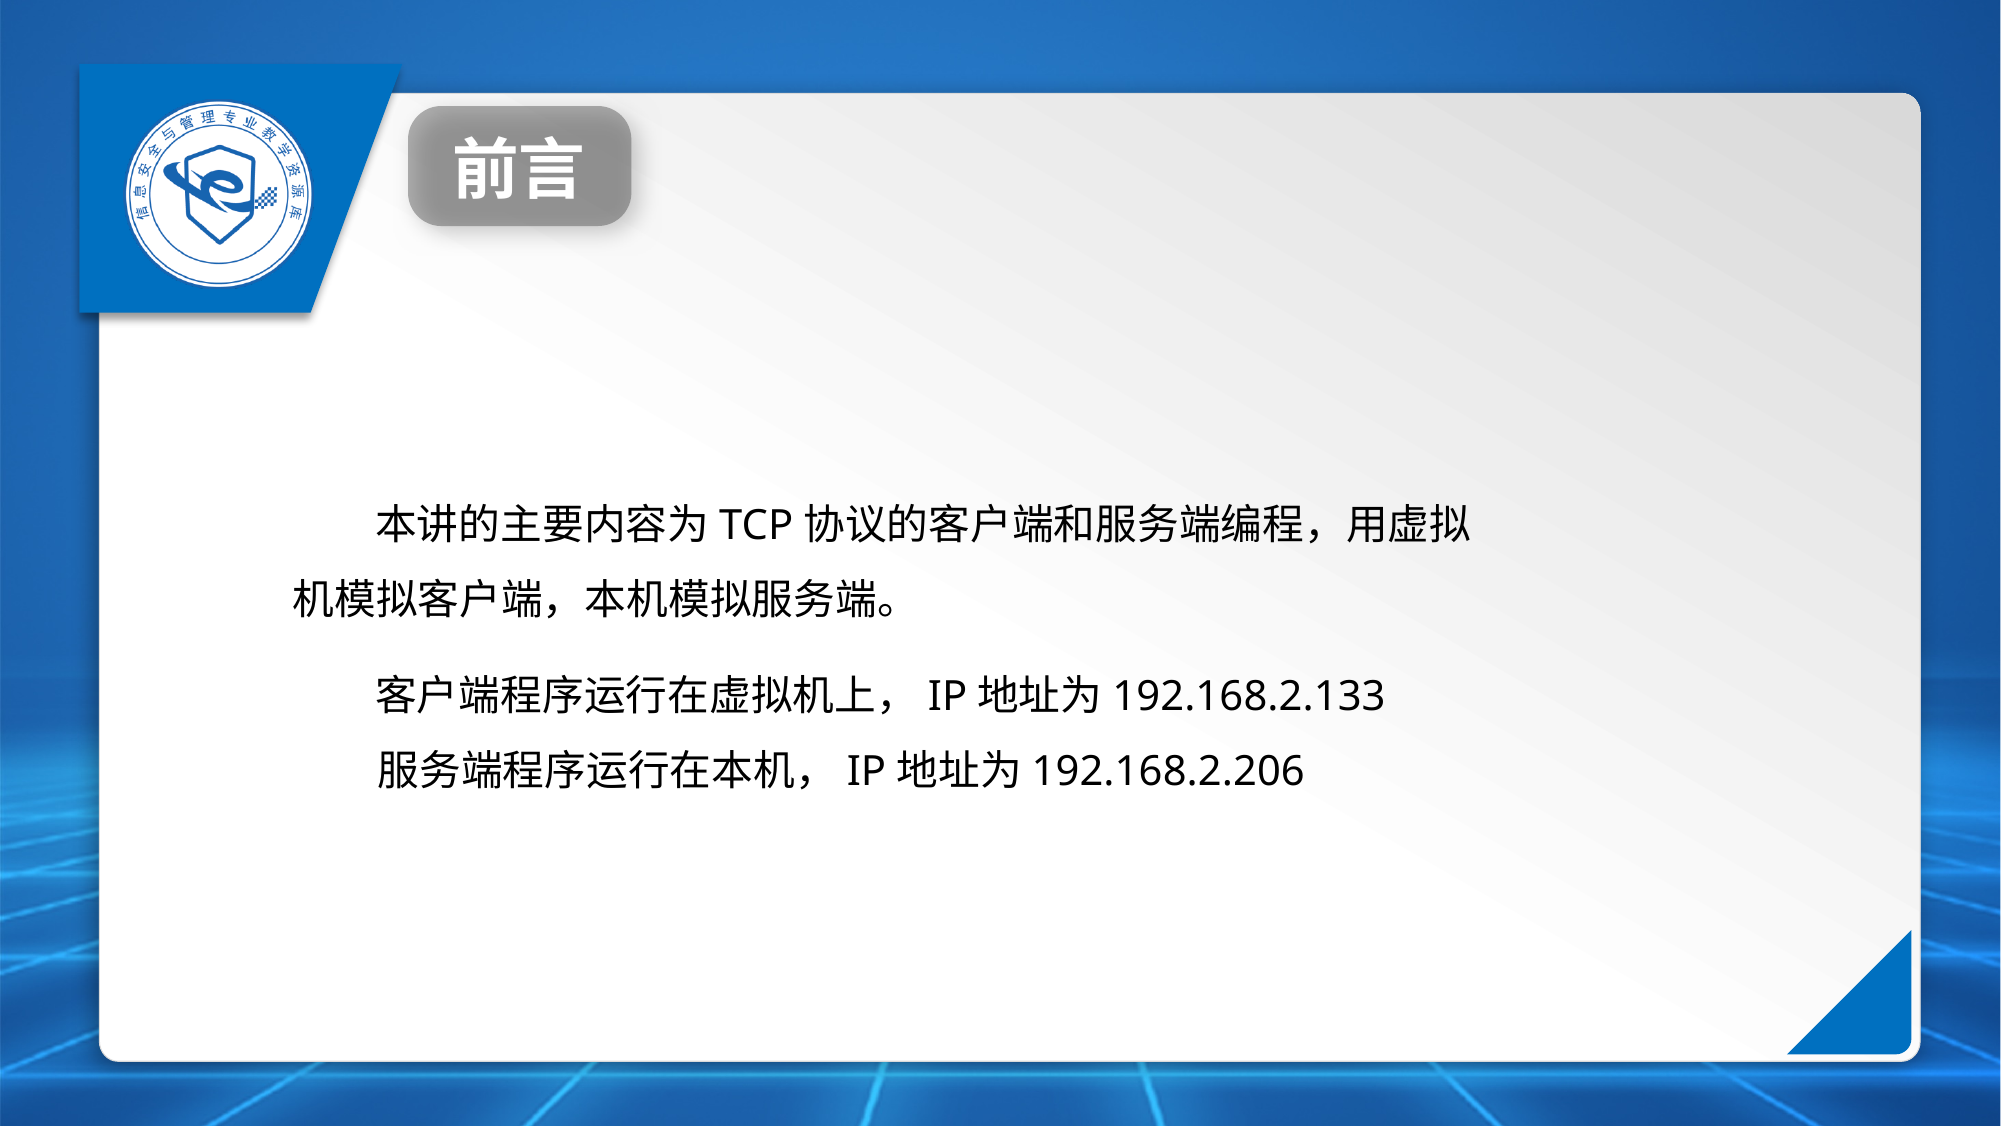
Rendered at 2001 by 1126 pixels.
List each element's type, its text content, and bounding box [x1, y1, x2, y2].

text_box 前言 [437, 118, 601, 214]
picture [0, 0, 2001, 1126]
text_box [406, 104, 633, 228]
text_box 本讲的主要内容为TCP协议的客户端和服务端编程，用虚拟机模拟客户端，本机模拟服务端。 客户端程序运行在虚拟机上，IP地址为192.168.2.133 服务端程序运行在本机，IP地址为192.168.2.206 [277, 465, 1510, 802]
